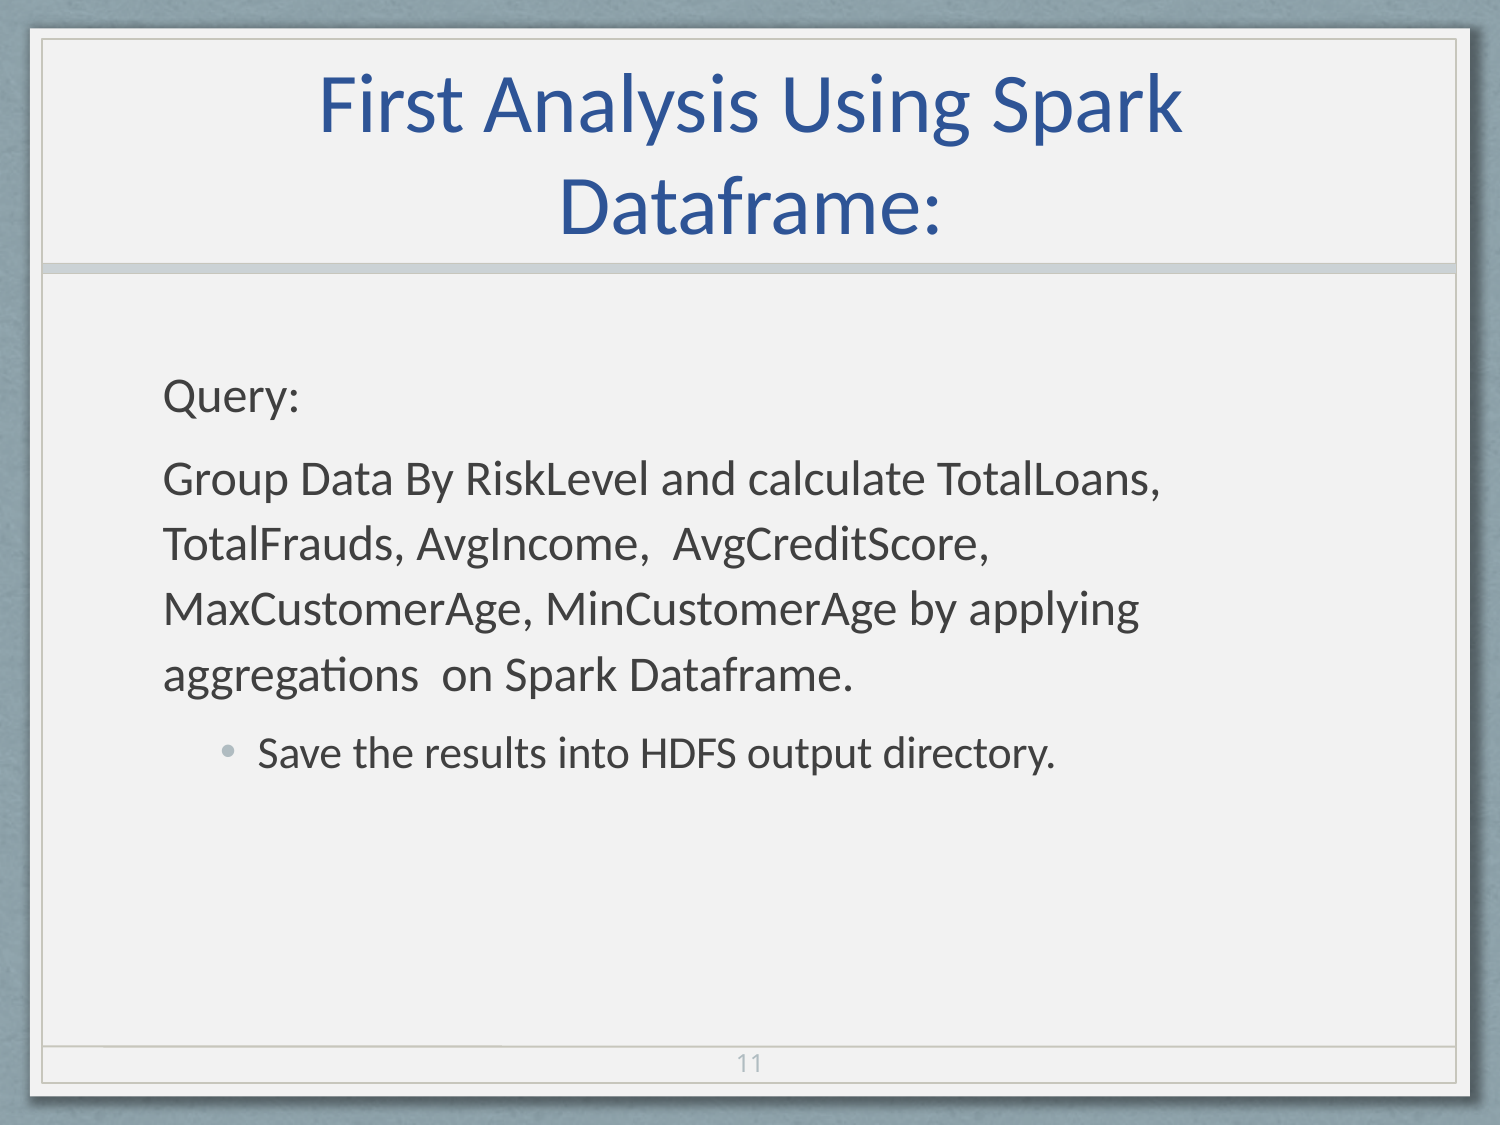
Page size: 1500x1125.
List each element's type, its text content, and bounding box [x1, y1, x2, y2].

title First Analysis Using Spark Dataframe: [147, 40, 1353, 260]
slide_number 11 [687, 1042, 813, 1088]
list Query: Group Data By RiskLevel and calculate TotalLoans, TotalFrauds, AvgIncome, AvgCreditScore, MaxCustomerAge, MinCustomerAge by applying aggregations on Spark Dataframe. Save the results into HDFS output directory. [147, 350, 1353, 995]
